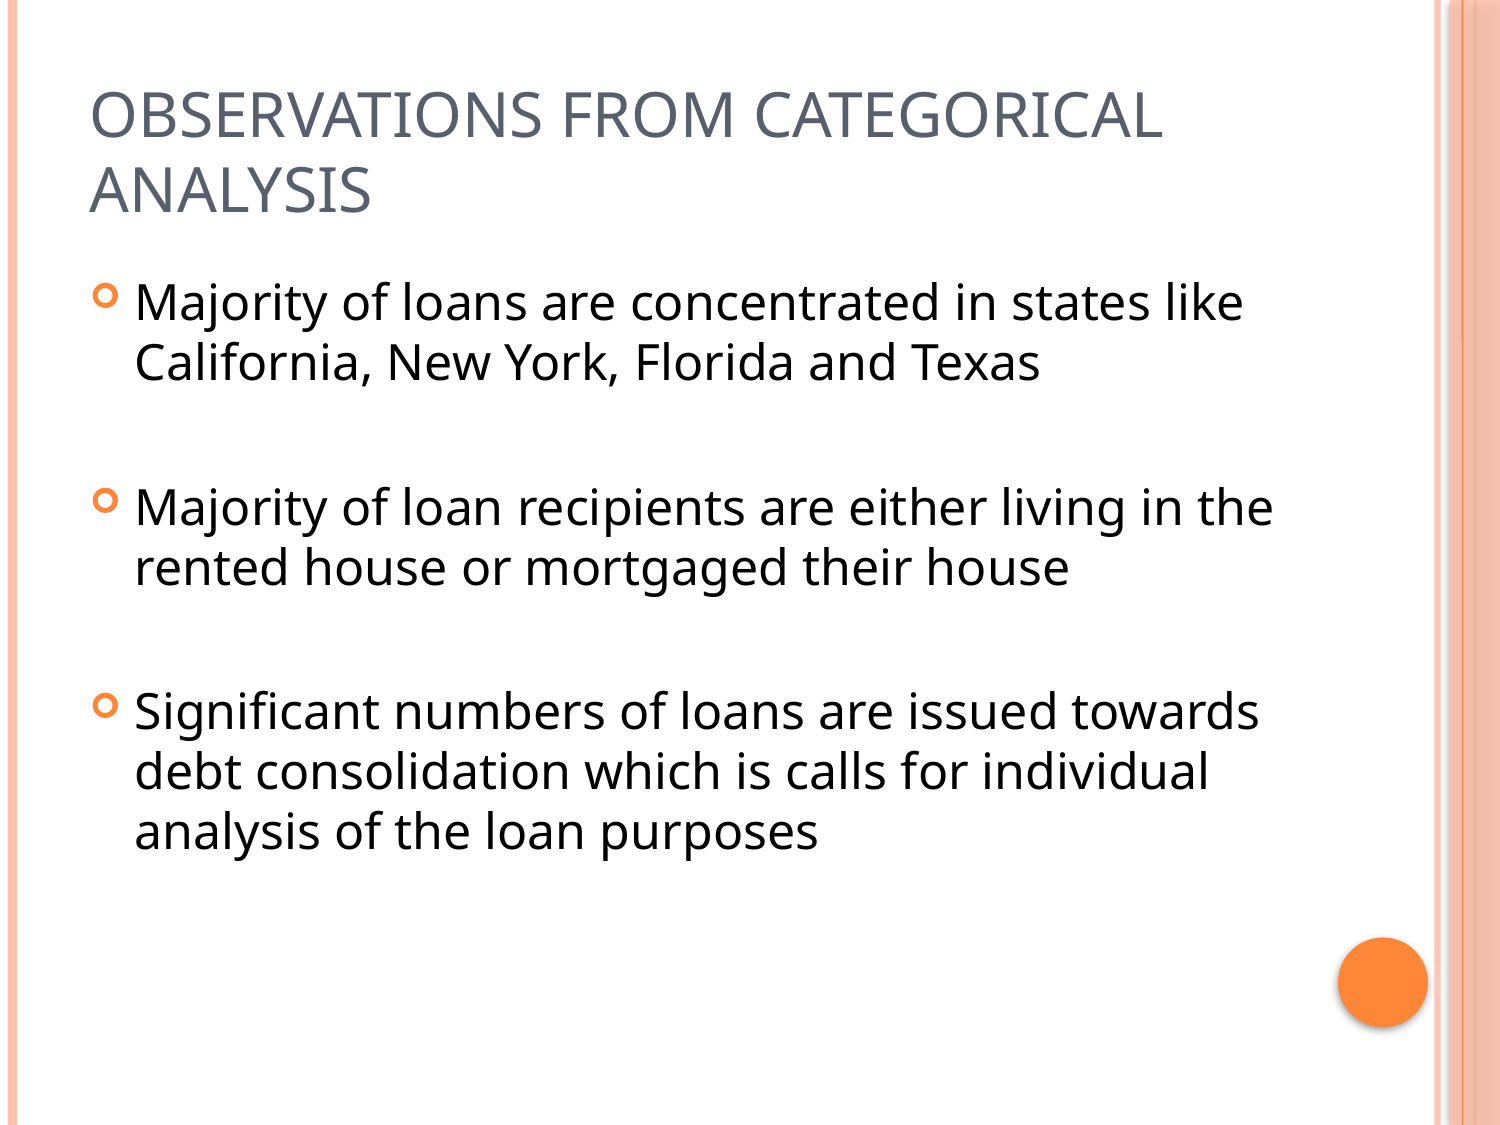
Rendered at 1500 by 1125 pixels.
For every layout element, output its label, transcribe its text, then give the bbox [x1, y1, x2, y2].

list Majority of loans are concentrated in states like California, New York, Florida and Texas Majority of loan recipients are either living in the rented house or mortgaged their house Significant numbers of loans are issued towards debt consolidation which is calls for individual analysis of the loan purposes [75, 262, 1300, 1062]
title Observations From Categorical Analysis [75, 45, 1300, 233]
